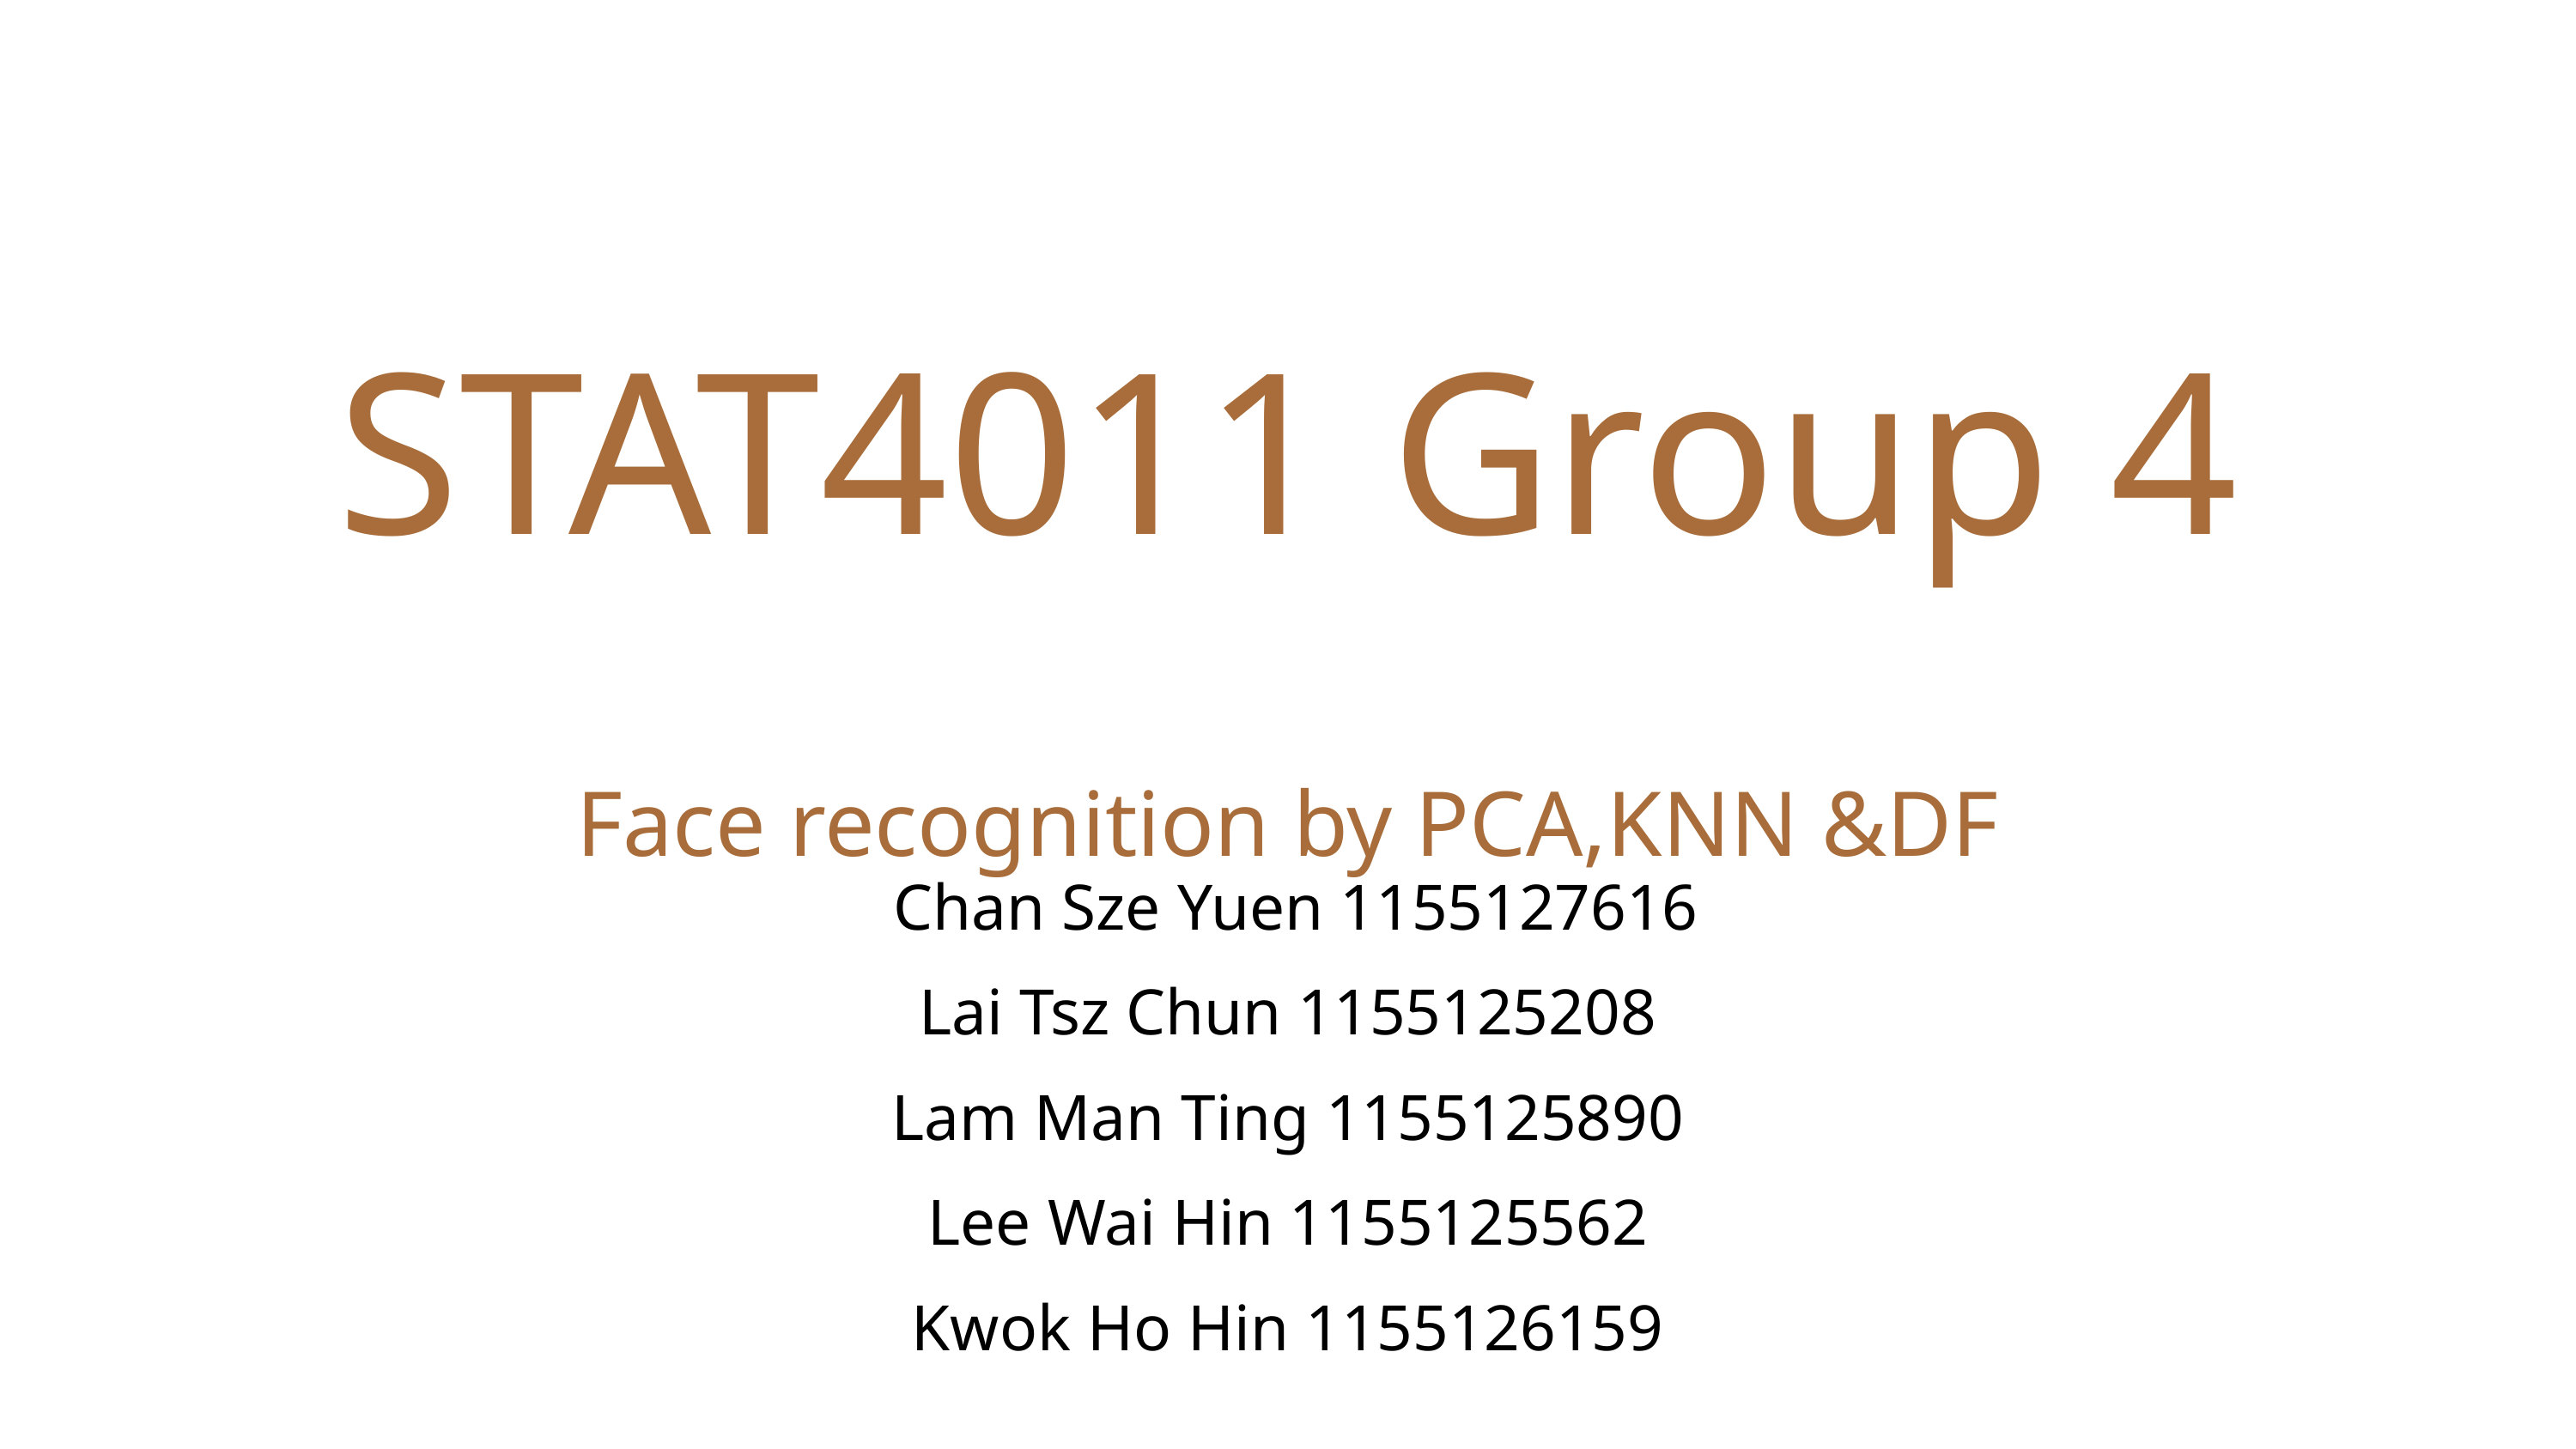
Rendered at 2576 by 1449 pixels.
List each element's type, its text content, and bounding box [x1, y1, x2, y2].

text_box STAT4011 Group 4 Face recognition by PCA,KNN &DF [319, 284, 2256, 837]
text_box Chan Sze Yuen 1155127616 Lai Tsz Chun 1155125208 Lam Man Ting 1155125890 Lee Wai Hin 1155125562 Kwok Ho Hin 1155126159 [319, 837, 2256, 1363]
